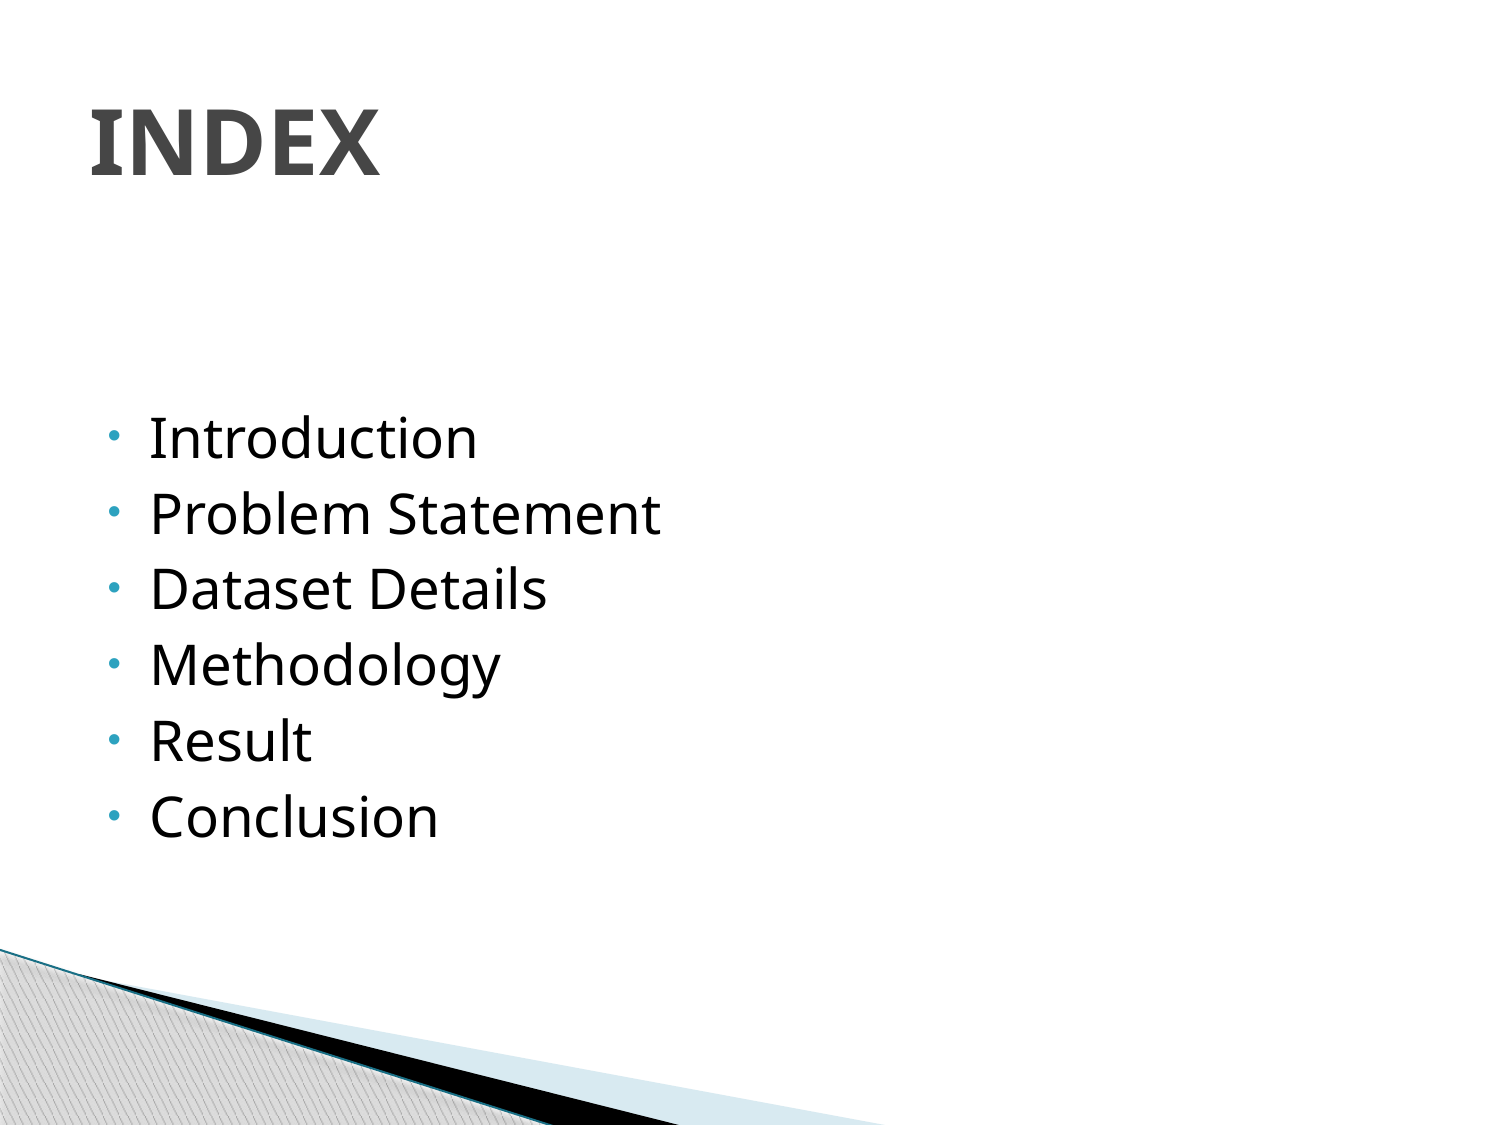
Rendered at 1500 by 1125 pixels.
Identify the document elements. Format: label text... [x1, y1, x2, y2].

title INDEX [75, 45, 1425, 233]
list Introduction Problem Statement Dataset Details Methodology Result Conclusion [75, 243, 1425, 986]
